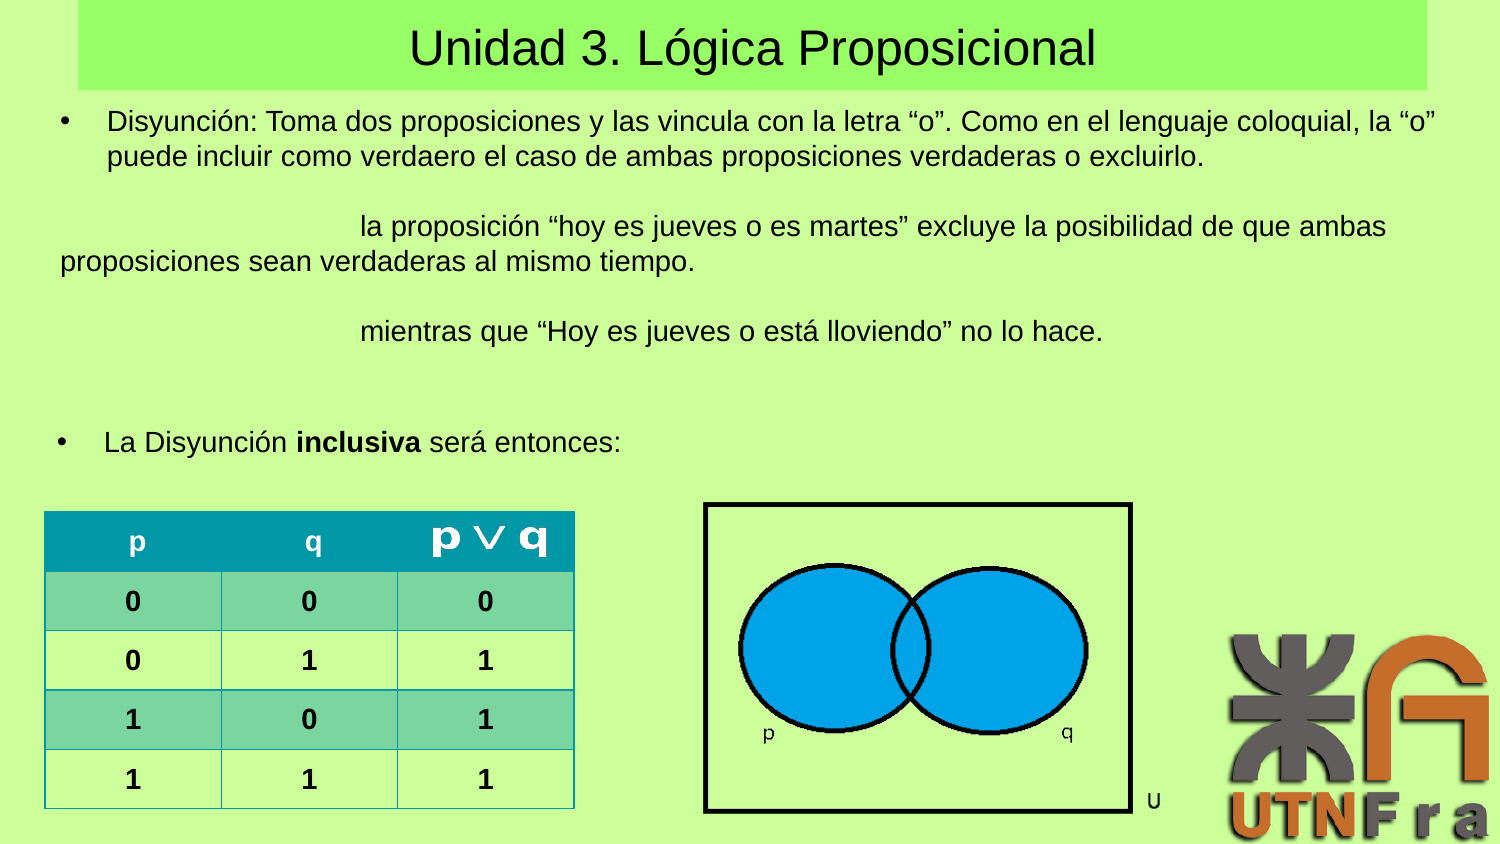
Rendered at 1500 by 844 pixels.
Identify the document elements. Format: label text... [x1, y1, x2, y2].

table_cell 0 [46, 572, 221, 630]
table_cell 0 [222, 572, 397, 630]
table_cell 1 [398, 691, 573, 749]
text_box Disyunción: Toma dos proposiciones y las vincula con la letra “o”. Como en el lenguaje coloquial, la “o” puede incluir como verdaero el caso de ambas proposiciones verdaderas o excluirlo. la proposición “hoy es jueves o es martes” excluye la posibilidad de que ambas proposiciones sean verdaderas al mismo tiempo. mientras que “Hoy es jueves o está lloviendo” no lo hace. [45, 95, 1467, 355]
text_box La Disyunción inclusiva será entonces: [41, 415, 1464, 466]
text_box Unidad 3. Lógica Proposicional [78, 0, 1428, 91]
table_cell 0 [46, 631, 221, 689]
picture [1224, 628, 1500, 844]
table_header q [222, 513, 397, 571]
table_cell 1 [46, 691, 221, 749]
table_cell 1 [398, 750, 573, 808]
table_cell 1 [398, 631, 573, 689]
table_cell 0 [398, 572, 573, 630]
table_header p [46, 513, 221, 571]
table_cell 0 [222, 691, 397, 749]
table_cell 1 [222, 631, 397, 689]
table_header [398, 513, 573, 571]
table_cell 1 [222, 750, 397, 808]
picture [697, 498, 1171, 823]
picture [429, 526, 551, 557]
table_cell 1 [46, 750, 221, 808]
